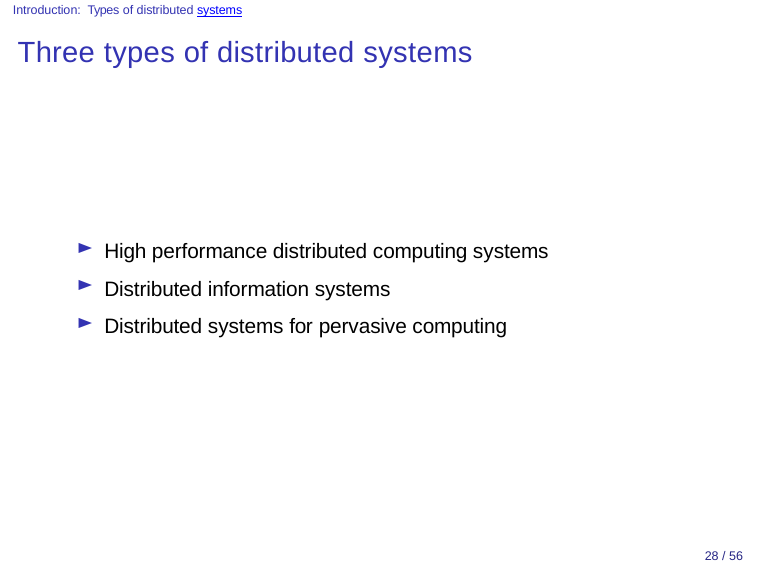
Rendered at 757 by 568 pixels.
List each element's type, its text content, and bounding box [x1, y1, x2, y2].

text_box Introduction: Types of distributed systems [10, 0, 247, 18]
slide_number 28 / 56 [698, 546, 745, 568]
title Three types of distributed systems [15, 31, 475, 129]
text_box High performance distributed computing systems Distributed information systems Distributed systems for pervasive computing [70, 223, 561, 338]
